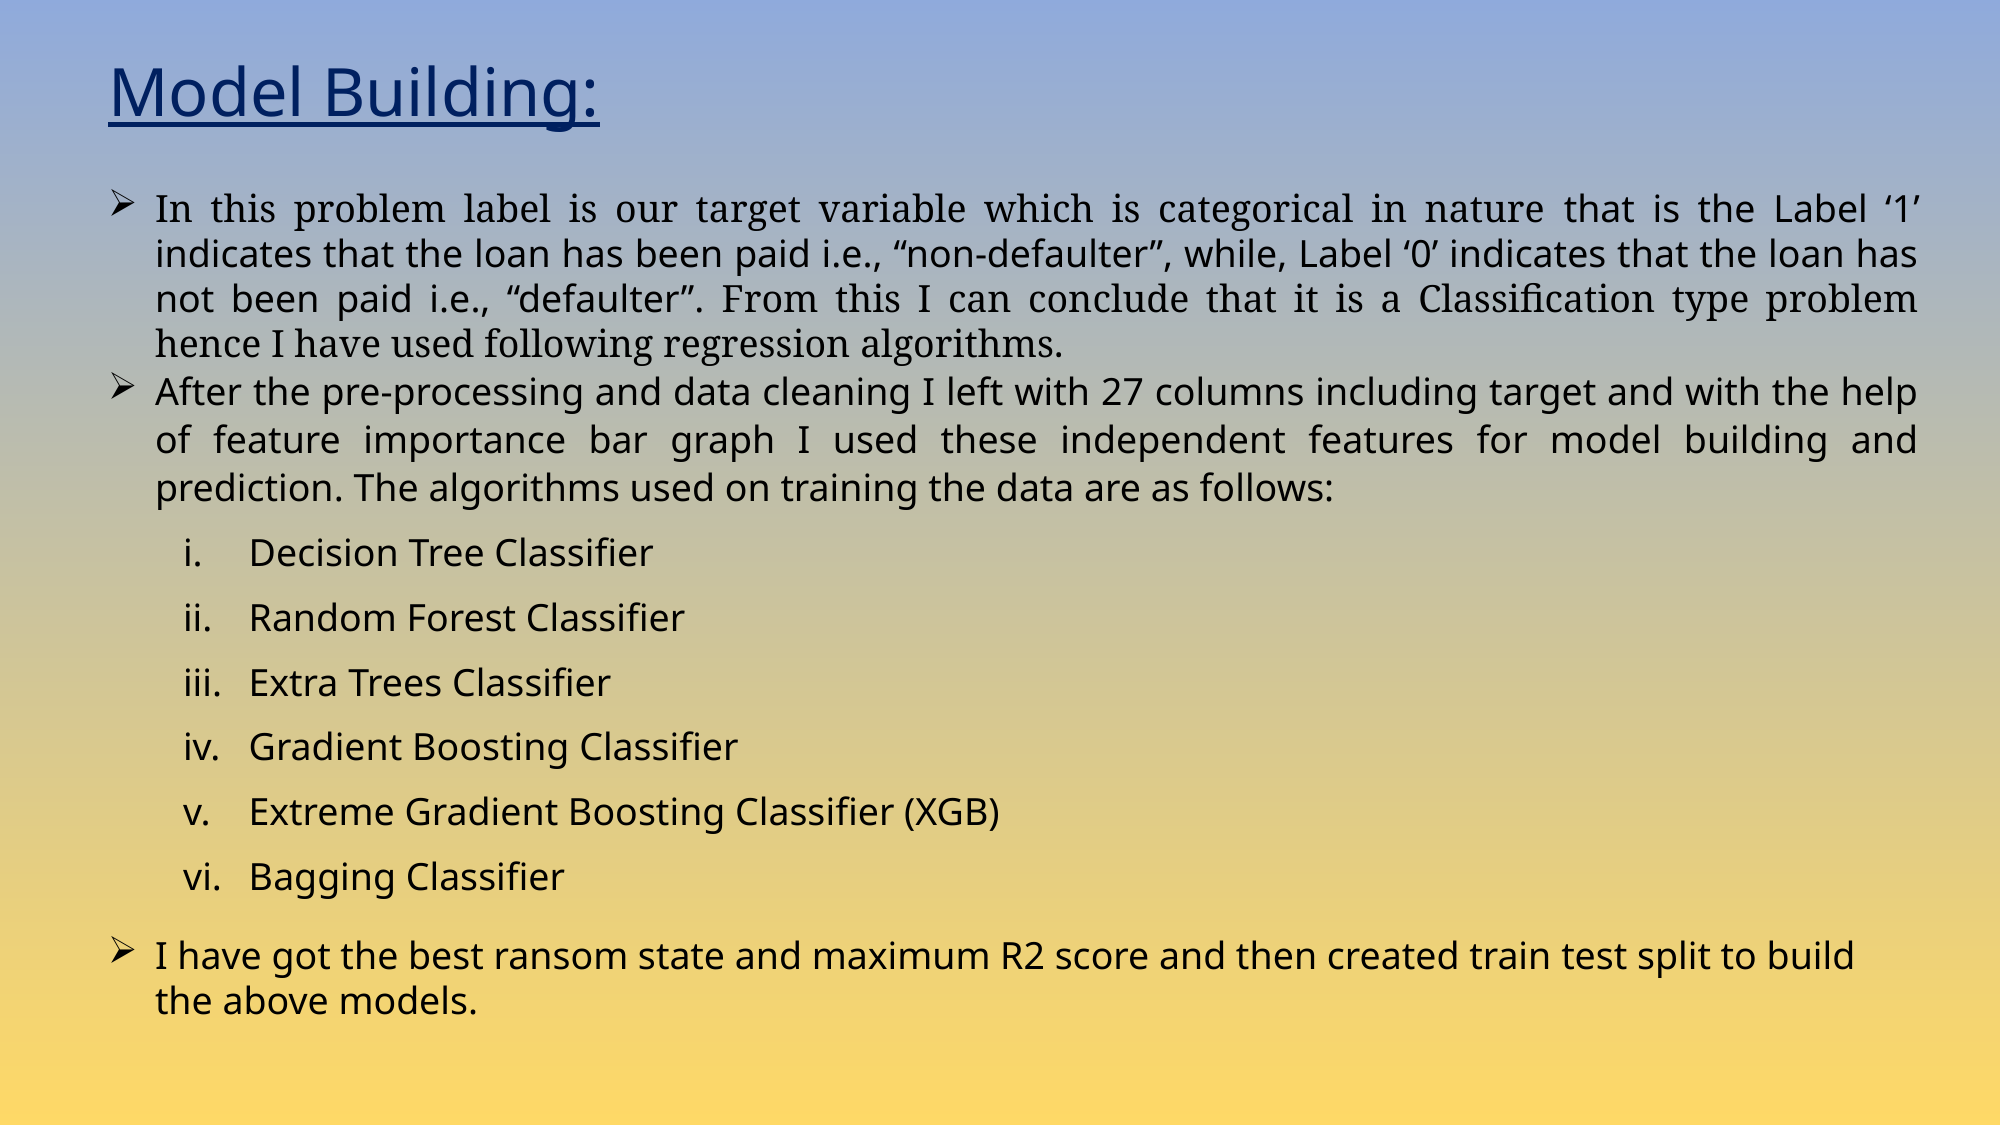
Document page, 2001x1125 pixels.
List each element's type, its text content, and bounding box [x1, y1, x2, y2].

text_box Model Building: [93, 42, 1935, 138]
text_box I have got the best ransom state and maximum R2 score and then created train test split to build the above models. [93, 924, 1935, 1075]
text_box In this problem label is our target variable which is categorical in nature that is the Label ‘1’ indicates that the loan has been paid i.e., “non-defaulter”, while, Label ‘0’ indicates that the loan has not been paid i.e., “defaulter”. From this I can conclude that it is a Classification type problem hence I have used following regression algorithms. After the pre-processing and data cleaning I left with 27 columns including target and with the help of feature importance bar graph I used these independent features for model building and prediction. The algorithms used on training the data are as follows: Decision Tree Classifier Random Forest Classifier Extra Trees Classifier Gradient Boosting Classifier Extreme Gradient Boosting Classifier (XGB) Bagging Classifier [93, 177, 1935, 924]
